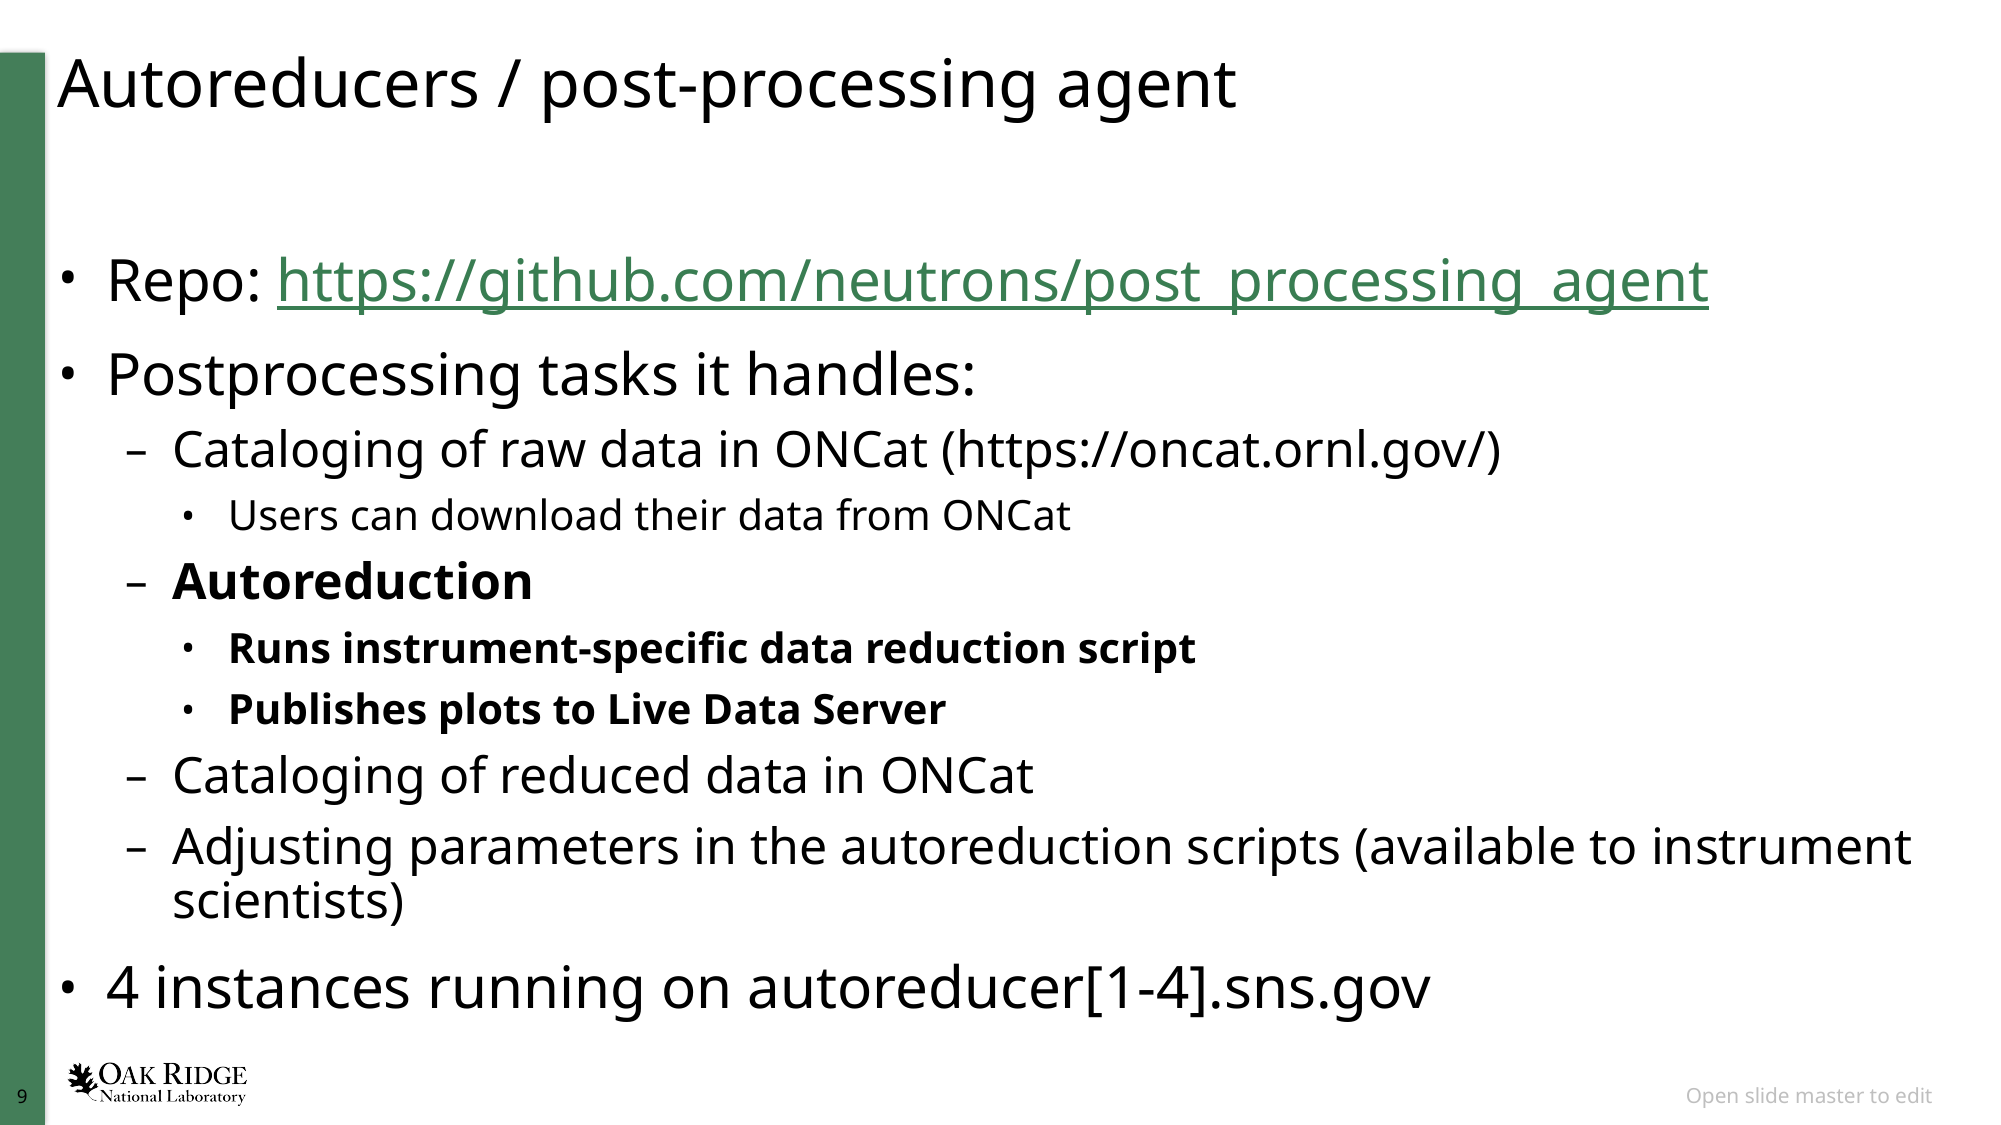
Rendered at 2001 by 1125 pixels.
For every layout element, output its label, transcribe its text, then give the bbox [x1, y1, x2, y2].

list Repo: https://github.com/neutrons/post_processing_agent Postprocessing tasks it handles: Cataloging of raw data in ONCat (https://oncat.ornl.gov/) Users can download their data from ONCat Autoreduction Runs instrument-specific data reduction script Publishes plots to Live Data Server Cataloging of reduced data in ONCat Adjusting parameters in the autoreduction scripts (available to instrument scientists) 4 instances running on autoreducer[1-4].sns.gov [43, 236, 1935, 926]
picture [67, 1062, 247, 1106]
title Autoreducers / post-processing agent [41, 41, 1932, 131]
